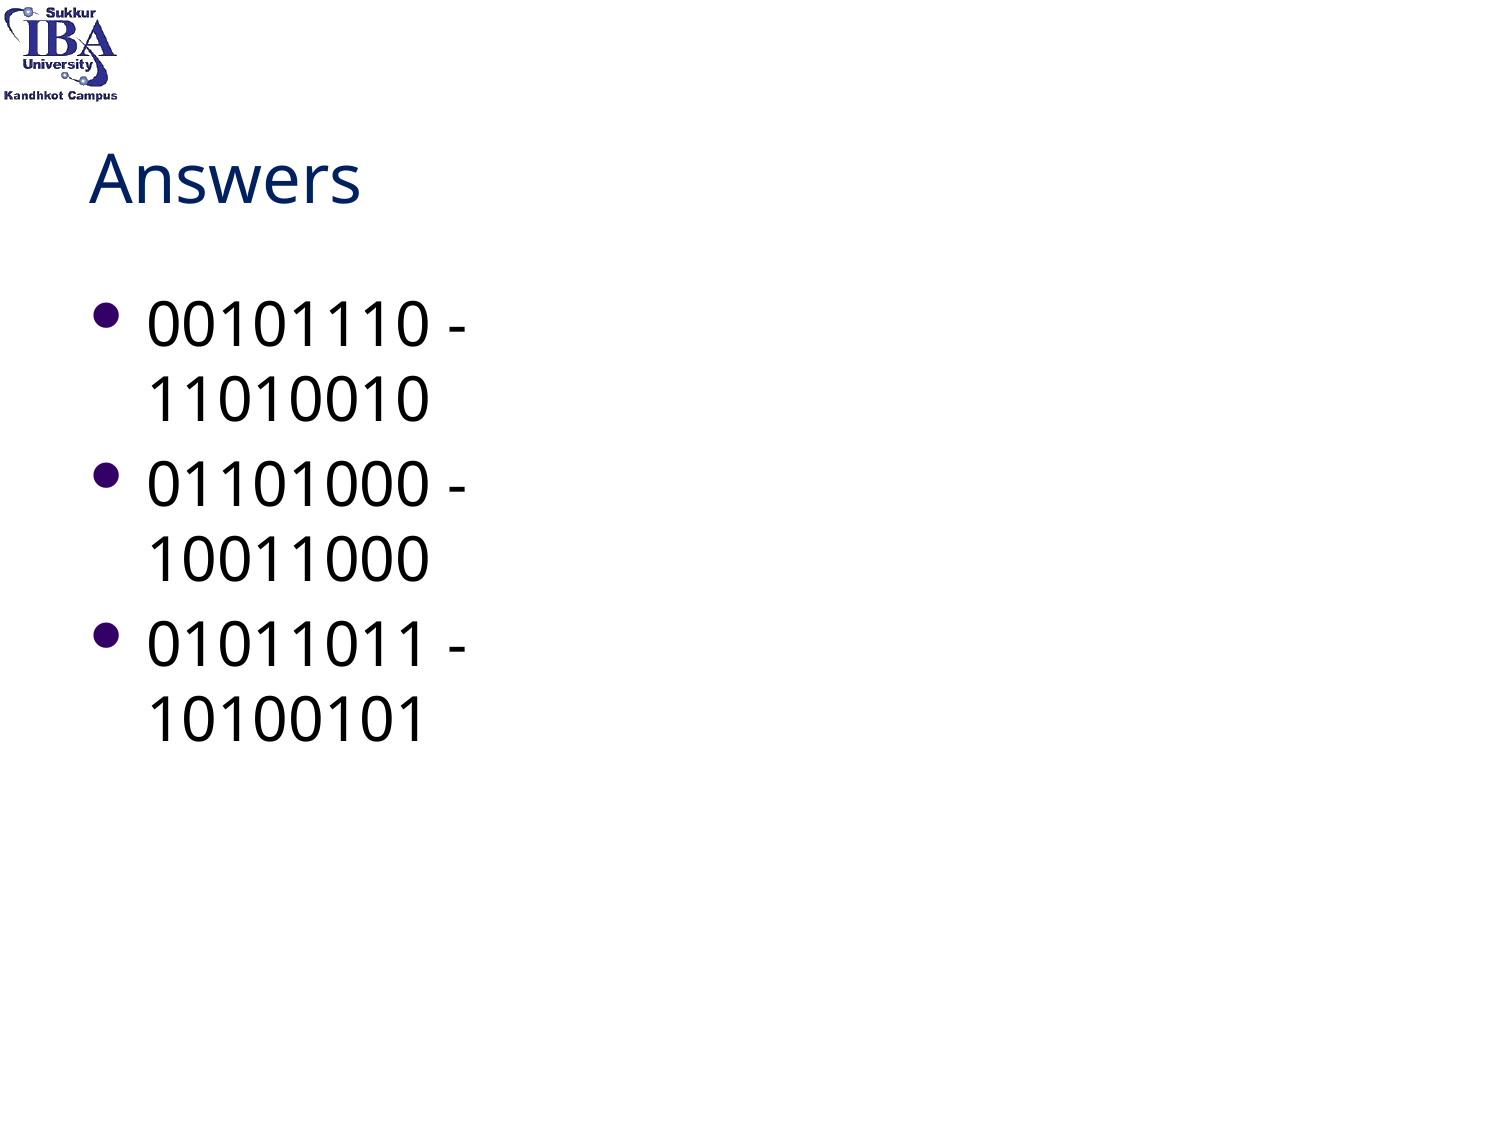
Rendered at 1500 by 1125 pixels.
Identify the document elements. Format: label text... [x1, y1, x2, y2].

title Answers [87, 80, 431, 271]
picture [0, 0, 121, 114]
text_box 00101110 - 11010010 01101000 - 10011000 01011011 - 10100101 [85, 271, 762, 754]
